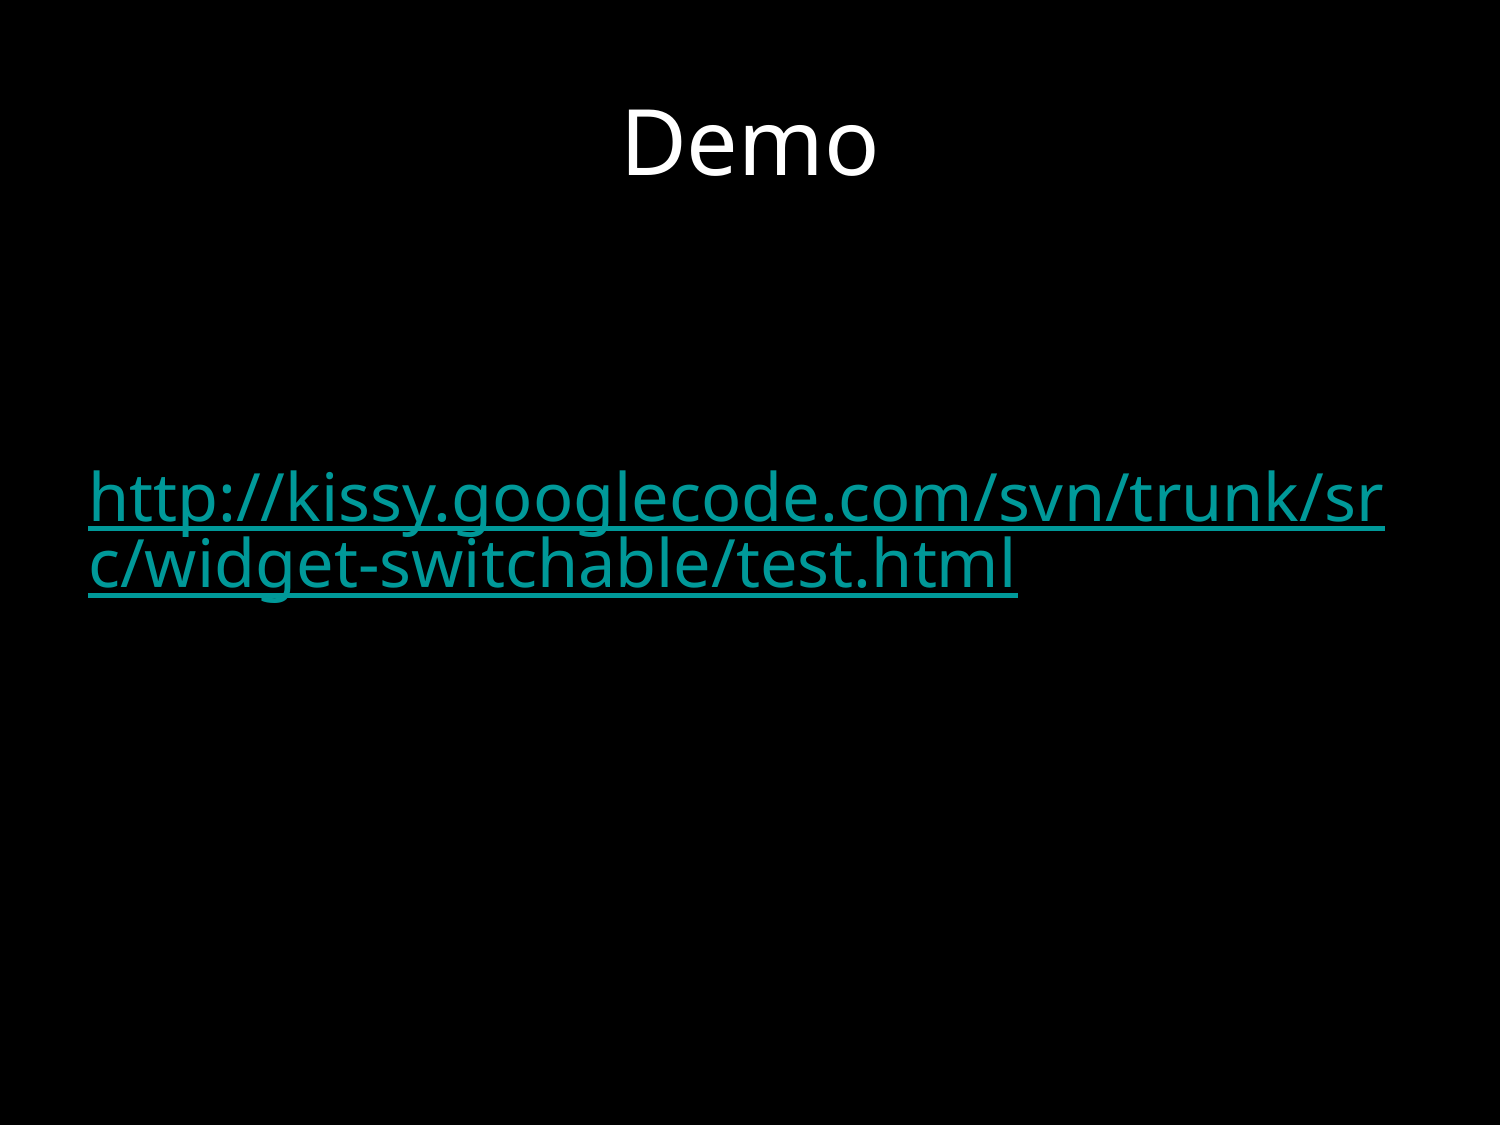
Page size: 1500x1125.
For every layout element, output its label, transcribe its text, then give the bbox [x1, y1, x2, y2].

title Demo [74, 44, 1426, 233]
list http://kissy.googlecode.com/svn/trunk/src/widget-switchable/test.html [72, 446, 1424, 705]
